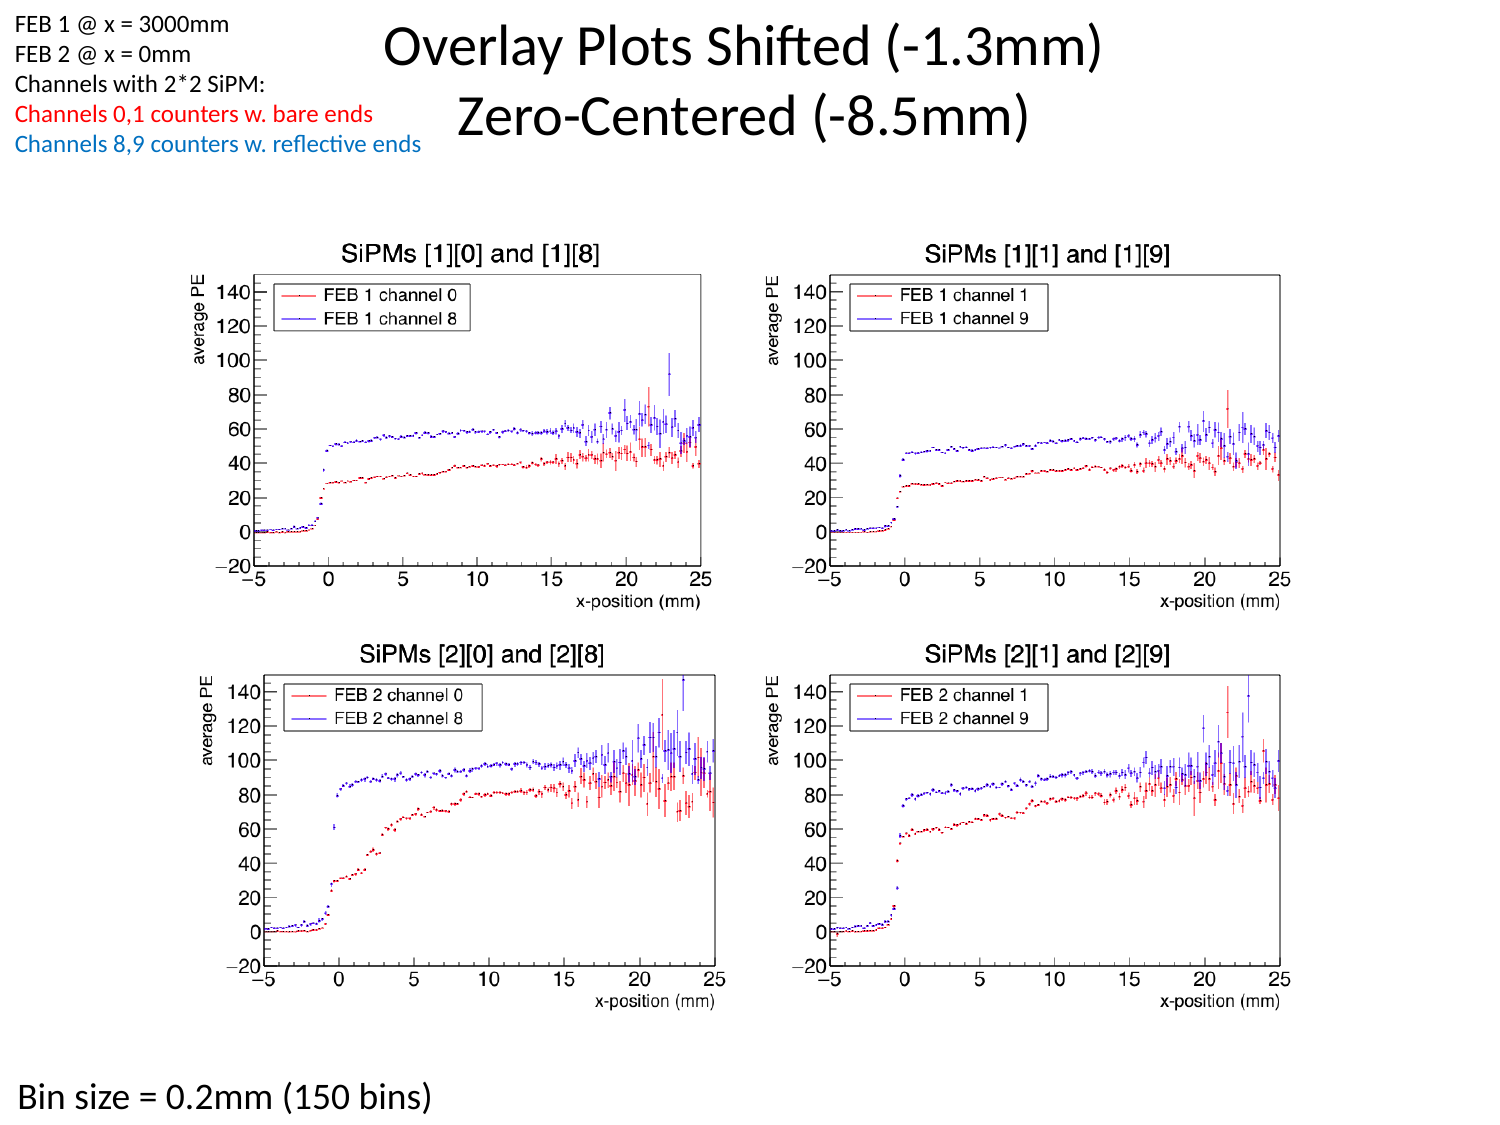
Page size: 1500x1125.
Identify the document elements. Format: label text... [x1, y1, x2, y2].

text_box Bin size = 0.2mm (150 bins) [2, 1064, 448, 1125]
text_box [181, 237, 1338, 1013]
text_box FEB 1 @ x = 3000mm FEB 2 @ x = 0mm Channels with 2*2 SiPM: Channels 0,1 counters w. bare ends Channels 8,9 counters w. reflective ends [0, 0, 750, 165]
title Overlay Plots Shifted (-1.3mm) Zero-Centered (-8.5mm) [69, 0, 1420, 175]
